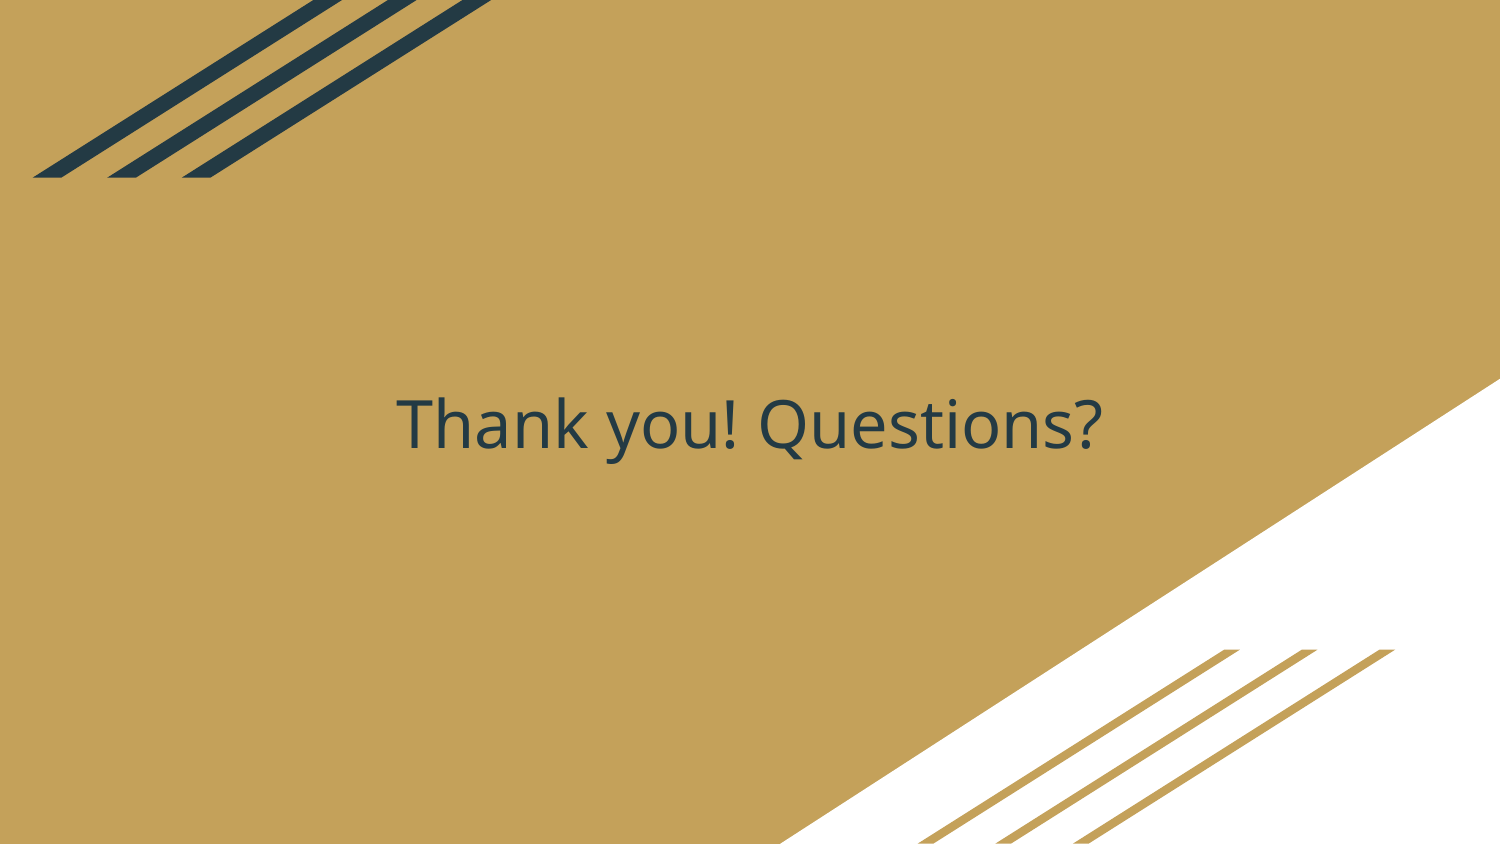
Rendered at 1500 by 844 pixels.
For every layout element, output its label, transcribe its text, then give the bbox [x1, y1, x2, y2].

title Thank you! Questions? [309, 286, 1192, 557]
